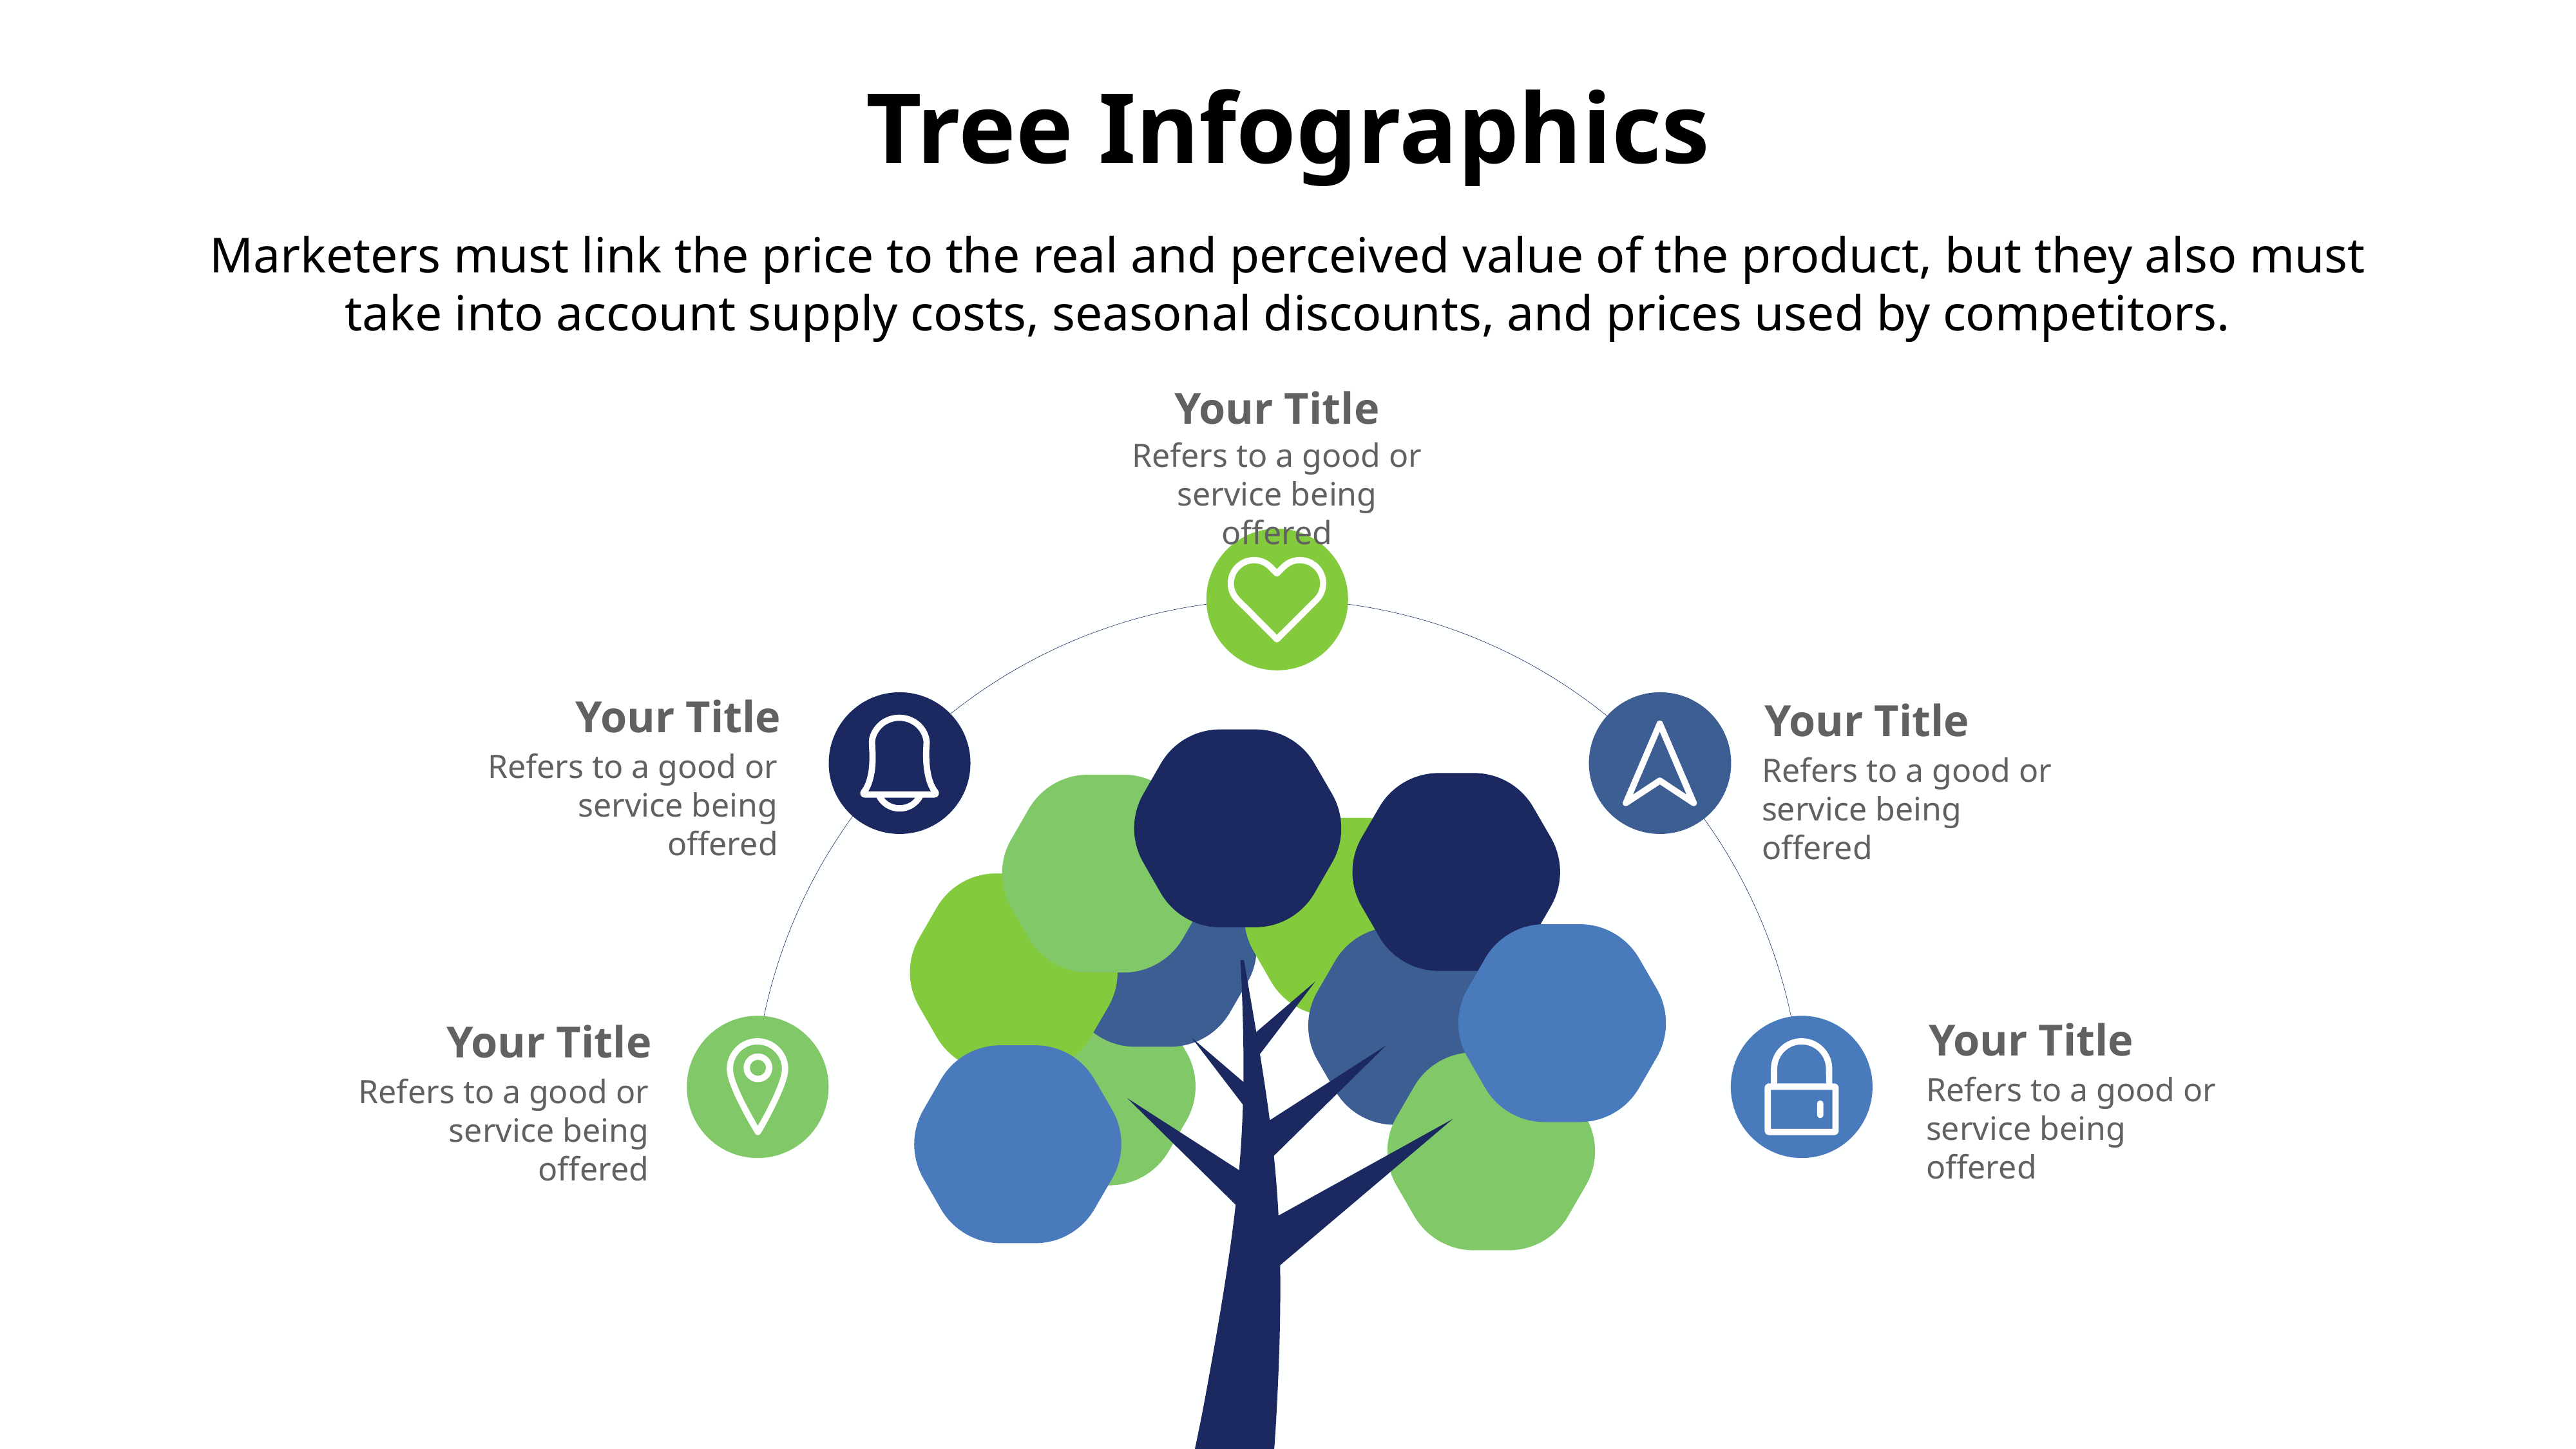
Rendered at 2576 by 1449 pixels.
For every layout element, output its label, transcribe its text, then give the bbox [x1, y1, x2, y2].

text_box [860, 714, 939, 812]
text_box [914, 1124, 1121, 1244]
text_box [1169, 1124, 1185, 1132]
text_box [727, 1038, 788, 1135]
text_box [1589, 692, 1732, 834]
text_box Your Title [436, 1010, 662, 1072]
text_box [687, 1016, 829, 1159]
text_box [764, 604, 1791, 1124]
text_box [1154, 1124, 1259, 1224]
text_box Your Title [1165, 376, 1389, 430]
text_box Tree Infographics [856, 62, 1719, 188]
text_box Refers to a good or service being offered [341, 1066, 659, 1192]
text_box [1391, 1124, 1596, 1251]
text_box Your Title [1755, 688, 1980, 745]
text_box Refers to a good or service being offered [1752, 745, 2070, 871]
text_box [1387, 1124, 1442, 1155]
text_box Refers to a good or service being offered [1916, 1064, 2235, 1190]
text_box Marketers must link the price to the real and perceived value of the product, but they also must take into account supply costs, seasonal discounts, and prices used by competitors. [177, 220, 2398, 346]
text_box [1730, 1016, 1873, 1159]
text_box [1817, 1100, 1824, 1119]
text_box [1227, 556, 1326, 643]
text_box Your Title [566, 685, 790, 746]
text_box Your Title [1919, 1008, 2144, 1064]
text_box [743, 1053, 772, 1083]
text_box [828, 692, 971, 834]
text_box [1109, 1124, 1173, 1186]
text_box Refers to a good or service being offered [470, 741, 788, 867]
text_box [1623, 720, 1697, 806]
text_box [1194, 1124, 1281, 1449]
text_box Refers to a good or service being offered [1118, 430, 1436, 556]
text_box [1255, 1124, 1306, 1171]
text_box [1764, 1038, 1839, 1135]
text_box [1255, 1124, 1447, 1282]
text_box [1206, 556, 1348, 670]
